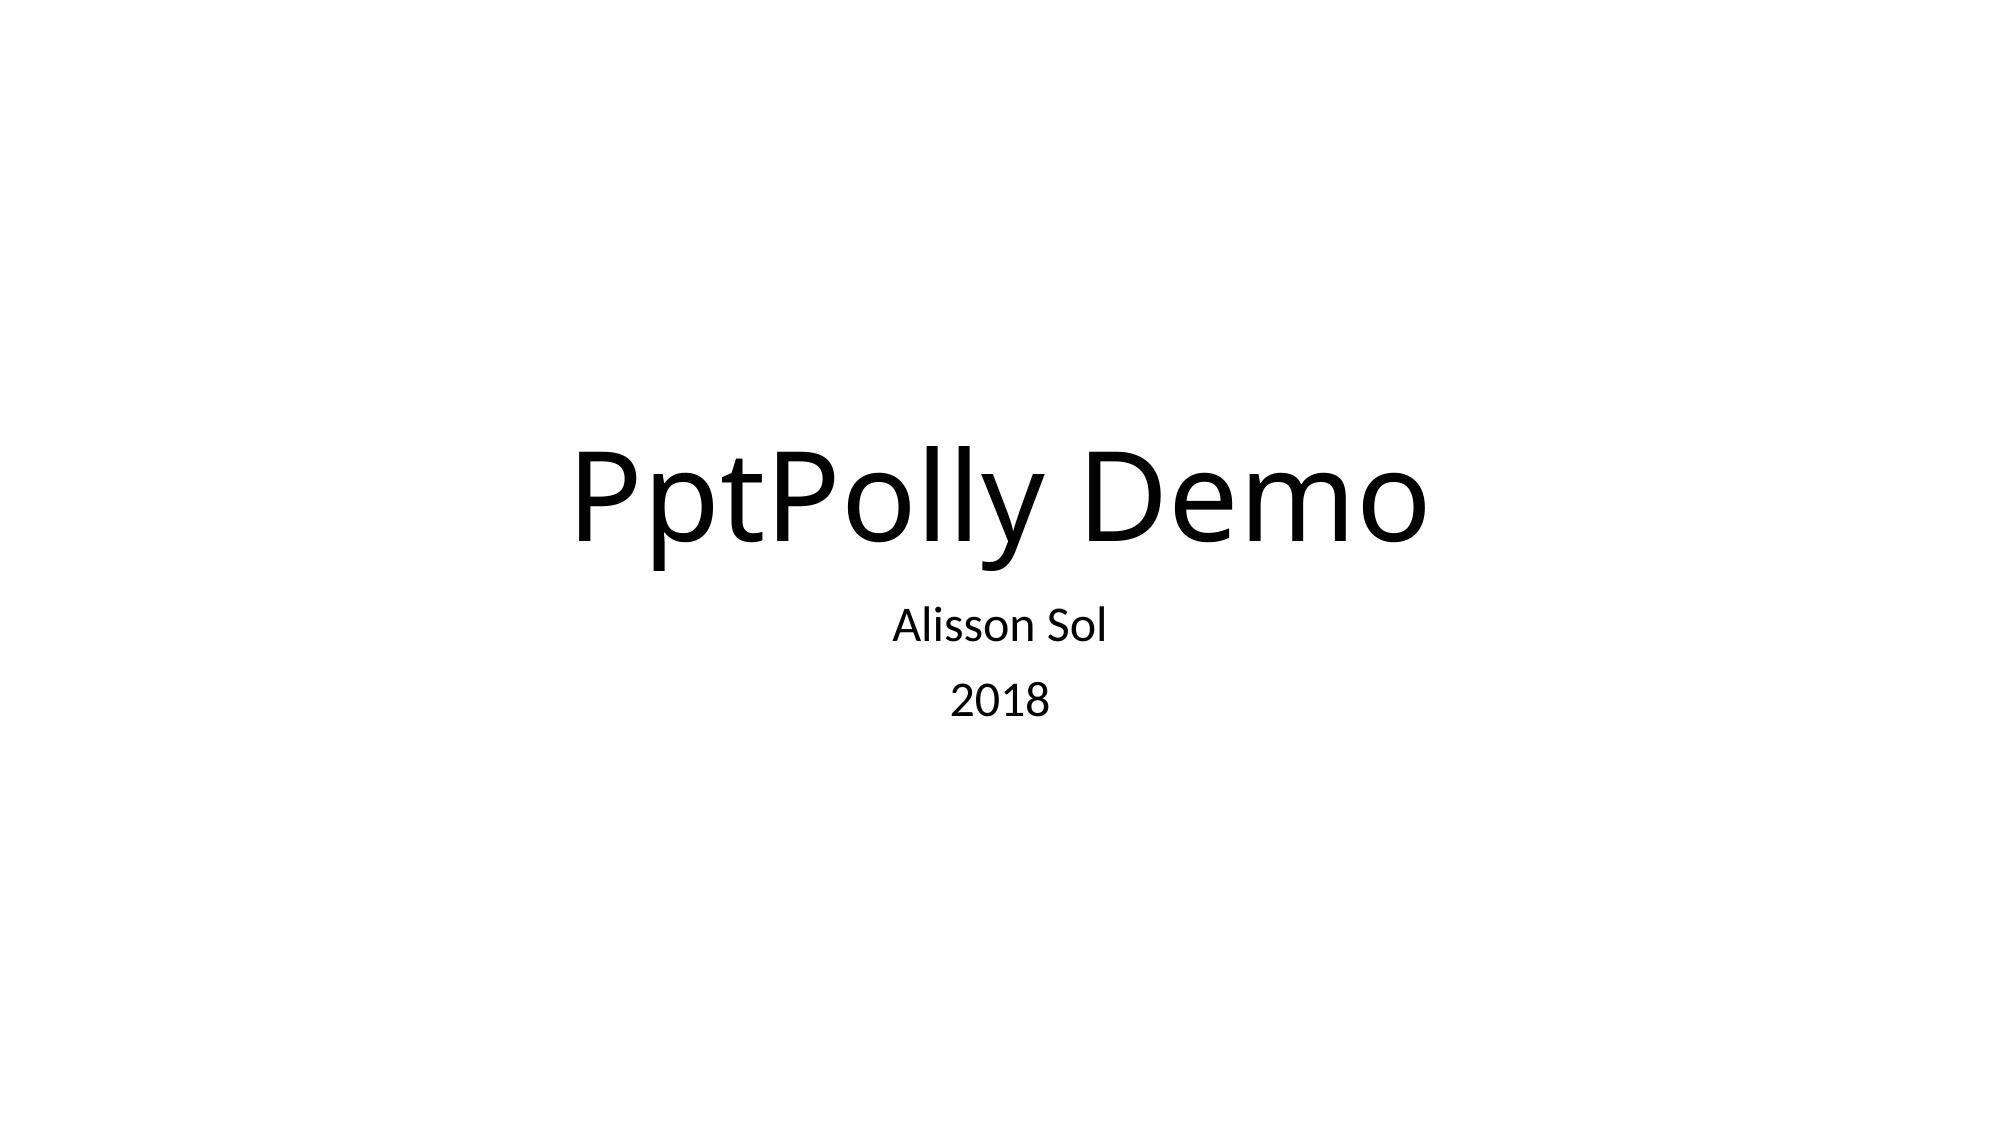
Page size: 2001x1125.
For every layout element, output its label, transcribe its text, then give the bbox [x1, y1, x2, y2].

title PptPolly Demo [249, 184, 1750, 576]
subtitle Alisson Sol 2018 [249, 590, 1750, 863]
